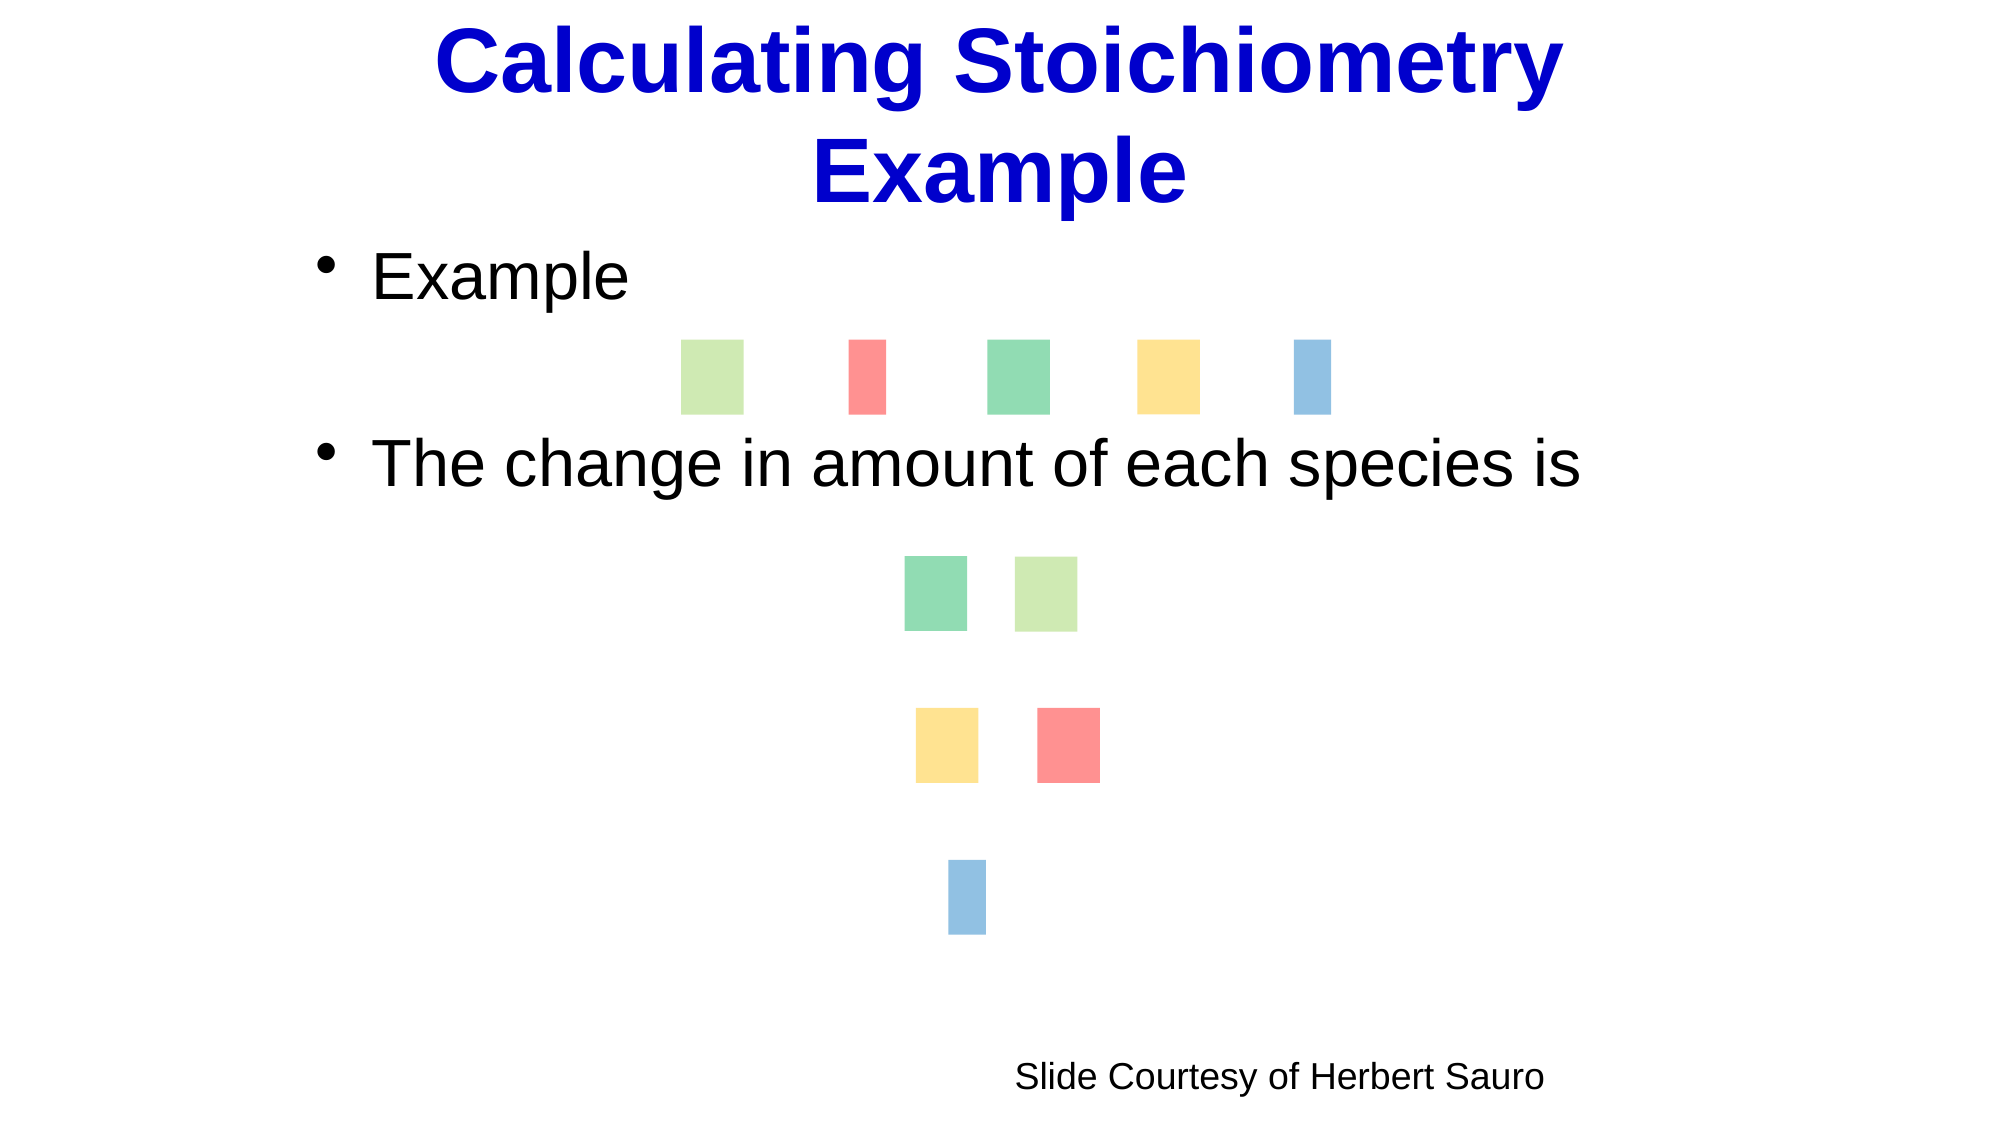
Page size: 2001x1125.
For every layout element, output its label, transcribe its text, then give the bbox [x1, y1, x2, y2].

text_box [1292, 338, 1333, 417]
text_box [903, 554, 969, 633]
text_box [985, 337, 1052, 417]
text_box [914, 706, 980, 785]
text_box [847, 338, 888, 417]
text_box [1035, 706, 1102, 785]
title Calculating Stoichiometry Example [249, 34, 1750, 188]
text_box Slide Courtesy of Herbert Sauro [999, 1044, 1600, 1105]
text_box [1013, 555, 1079, 634]
text_box [946, 858, 988, 937]
text_box [1135, 337, 1202, 417]
text_box [679, 337, 746, 417]
